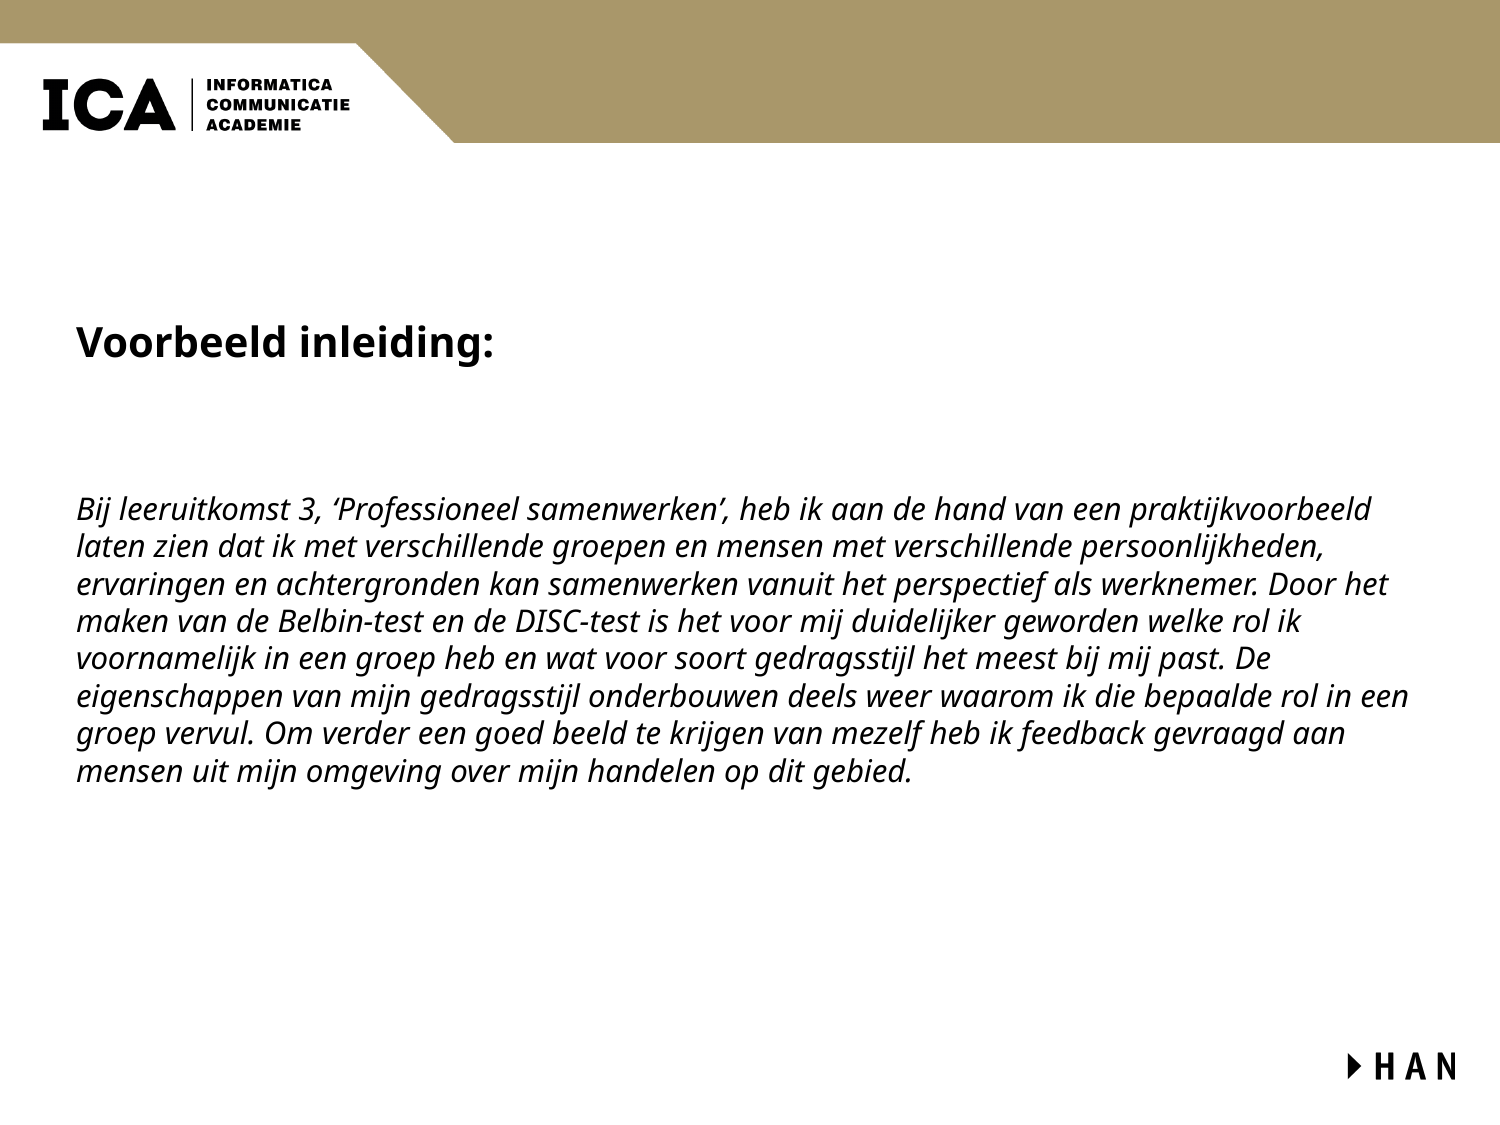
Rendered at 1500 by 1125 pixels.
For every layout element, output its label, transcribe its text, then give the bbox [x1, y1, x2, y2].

list Voorbeeld inleiding: Bij leeruitkomst 3, ‘Professioneel samenwerken’, heb ik aan de hand van een praktijkvoorbeeld laten zien dat ik met verschillende groepen en mensen met verschillende persoonlijkheden, ervaringen en achtergronden kan samenwerken vanuit het perspectief als werknemer. Door het maken van de Belbin-test en de DISC-test is het voor mij duidelijker geworden welke rol ik voornamelijk in een groep heb en wat voor soort gedragsstijl het meest bij mij past. De eigenschappen van mijn gedragsstijl onderbouwen deels weer waarom ik die bepaalde rol in een groep vervul. Om verder een goed beeld te krijgen van mezelf heb ik feedback gevraagd aan mensen uit mijn omgeving over mijn handelen op dit gebied. [60, 308, 1455, 1005]
